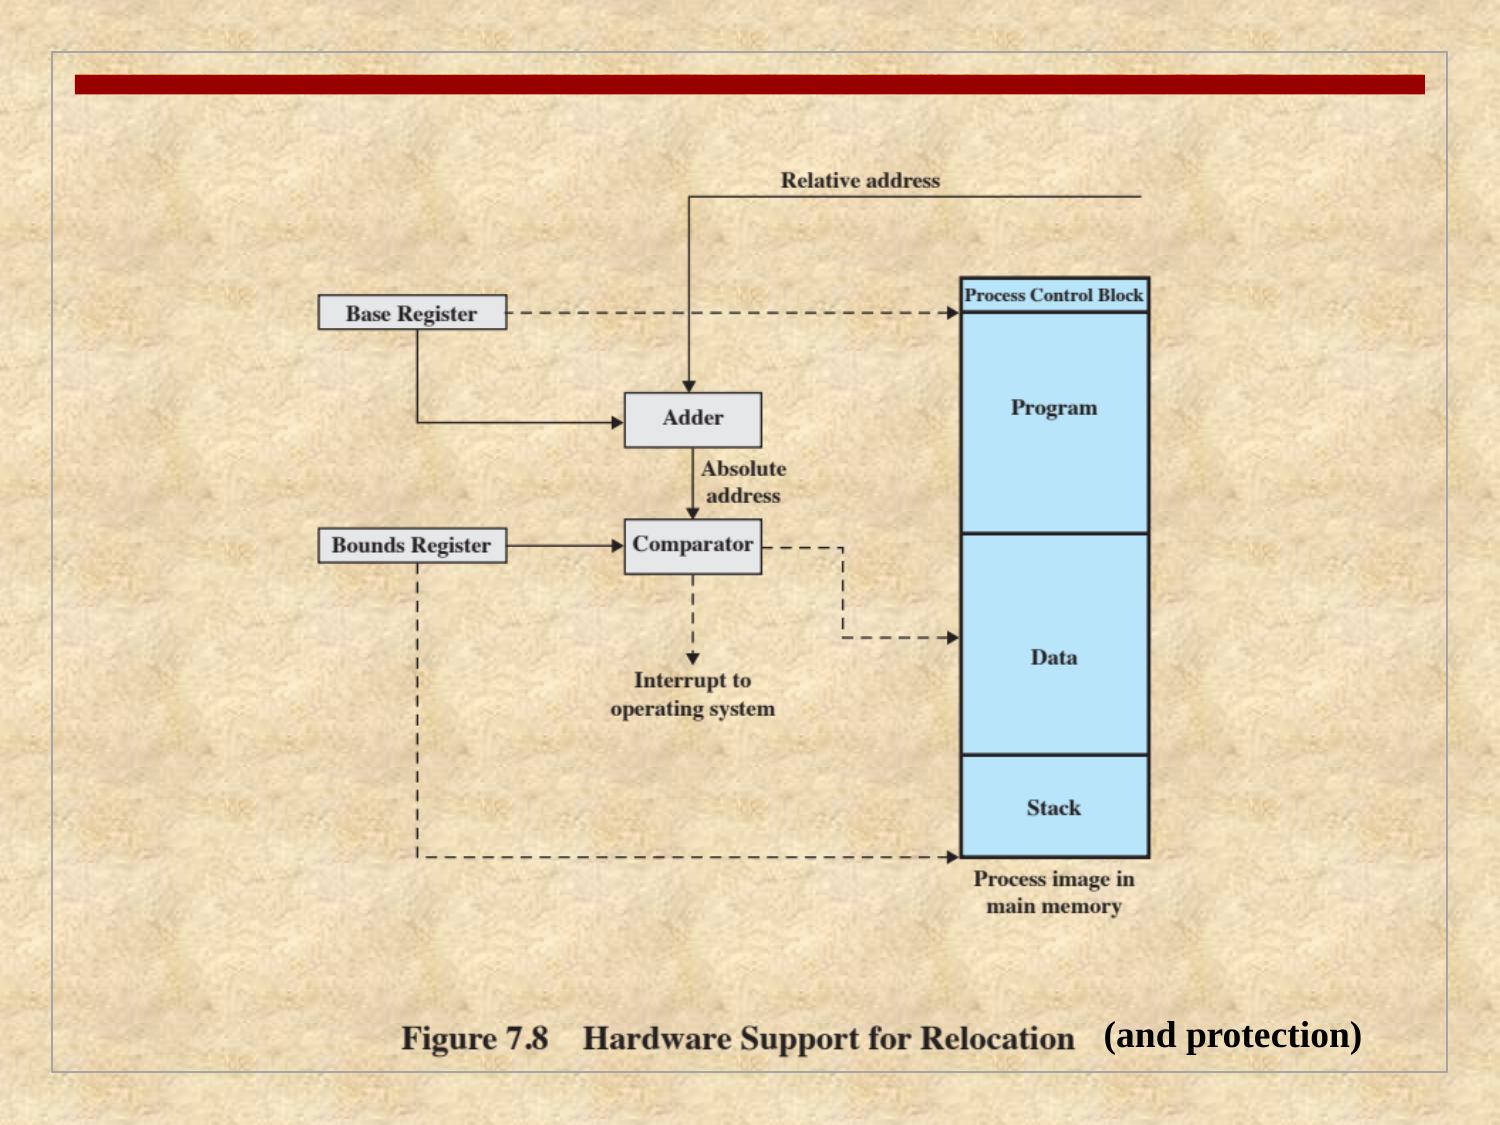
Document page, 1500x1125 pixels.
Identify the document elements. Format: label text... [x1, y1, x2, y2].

picture [0, 0, 1500, 1125]
text_box (and protection) [1332, 1002, 1378, 1063]
